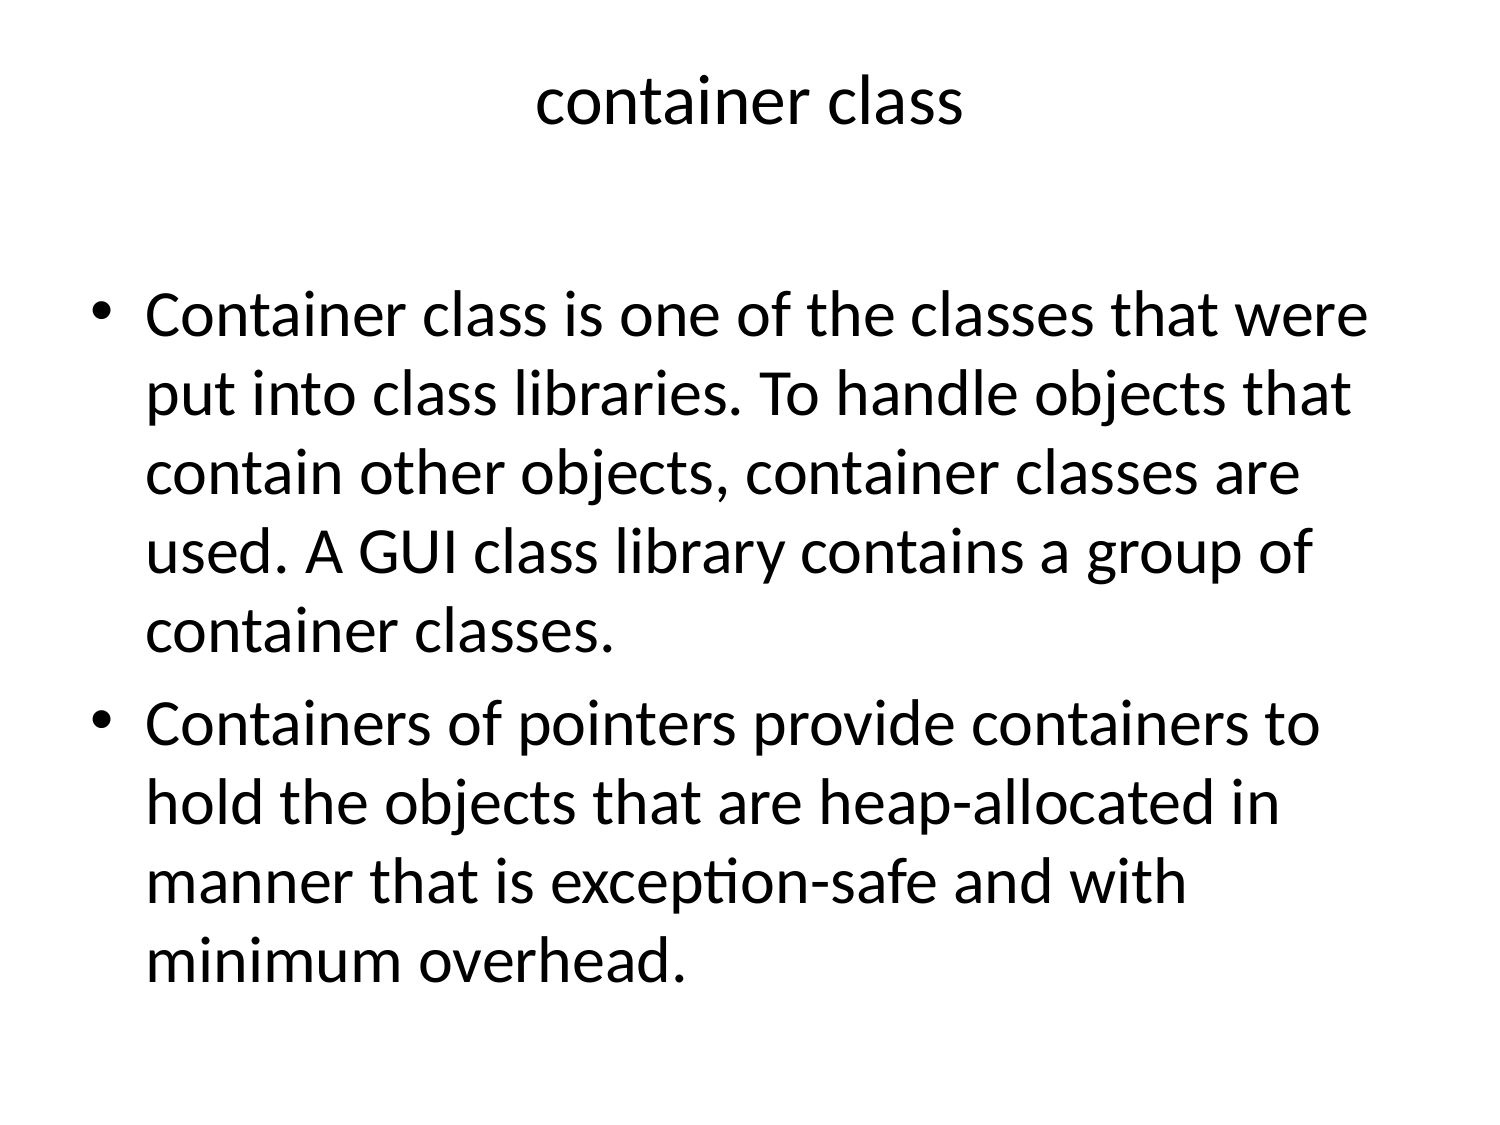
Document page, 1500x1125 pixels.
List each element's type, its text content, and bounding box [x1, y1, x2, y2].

list Container class is one of the classes that were put into class libraries. To handle objects that contain other objects, container classes are used. A GUI class library contains a group of container classes. Containers of pointers provide containers to hold the objects that are heap-allocated in manner that is exception-safe and with minimum overhead. [75, 262, 1425, 1005]
title container class [75, 45, 1425, 233]
